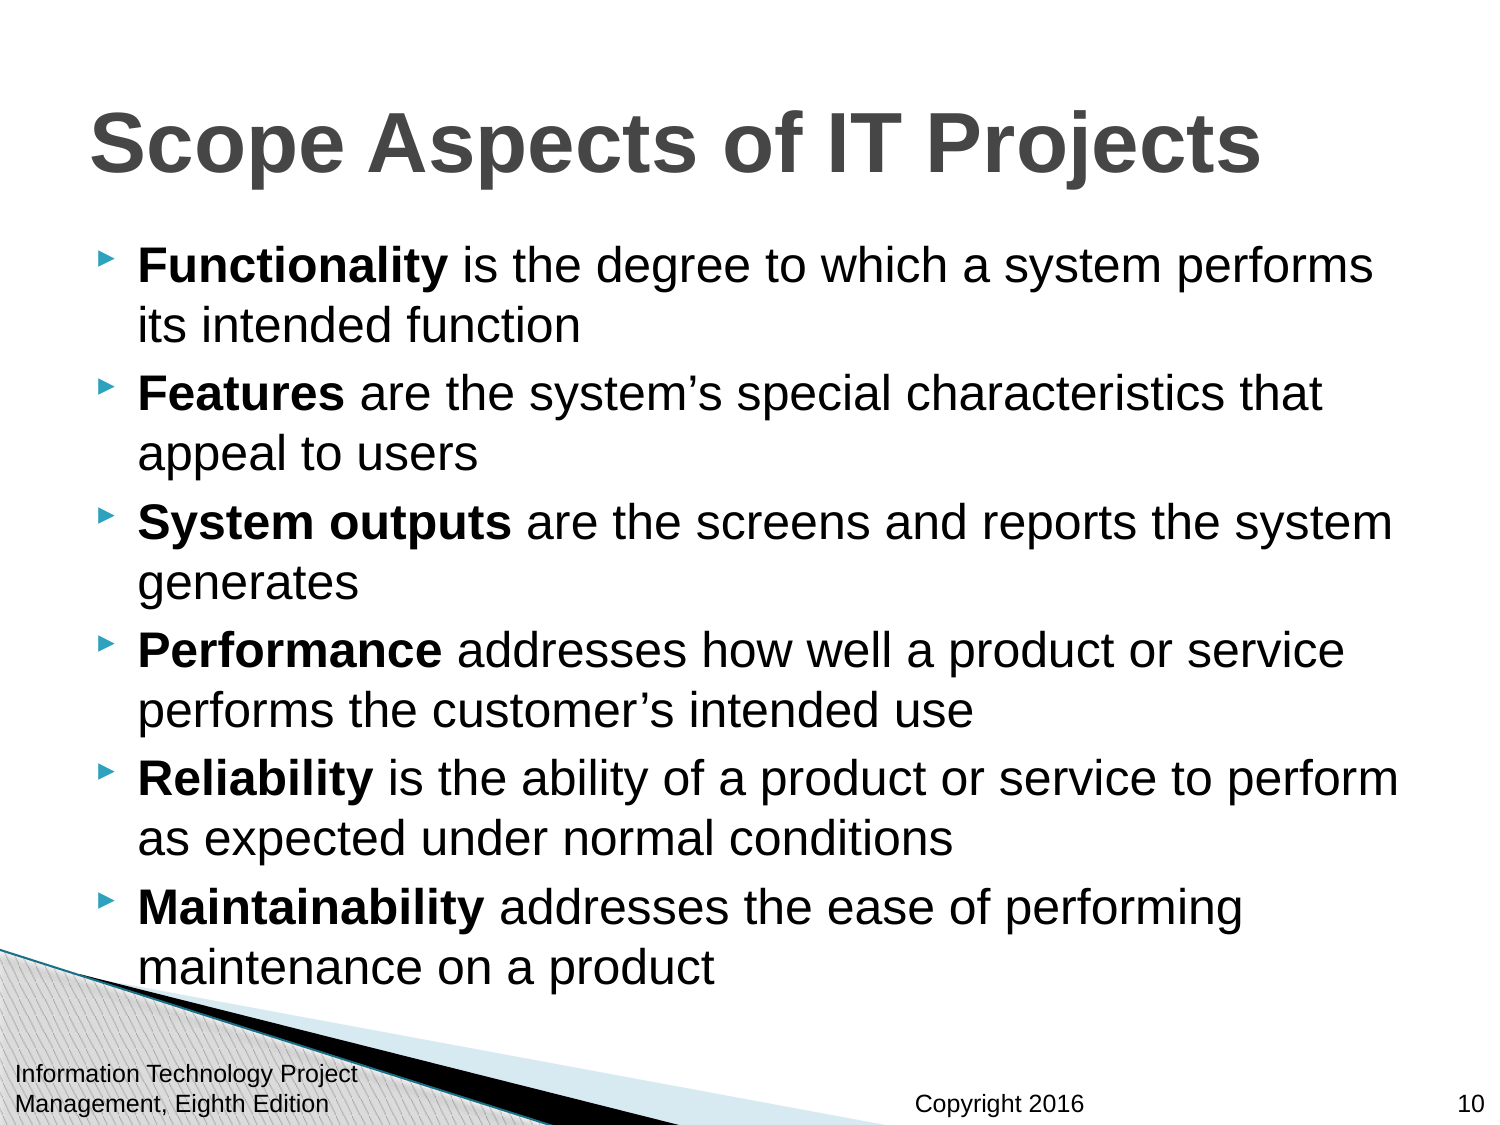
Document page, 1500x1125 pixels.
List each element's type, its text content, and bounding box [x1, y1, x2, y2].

title Scope Aspects of IT Projects [75, 45, 1425, 233]
footer Information Technology Project Management, Eighth Edition [0, 1065, 425, 1125]
list Functionality is the degree to which a system performs its intended function Features are the system’s special characteristics that appeal to users System outputs are the screens and reports the system generates Performance addresses how well a product or service performs the customer’s intended use Reliability is the ability of a product or service to perform as expected under normal conditions Maintainability addresses the ease of performing maintenance on a product [62, 224, 1451, 1026]
slide_number 10 [1408, 1065, 1500, 1125]
